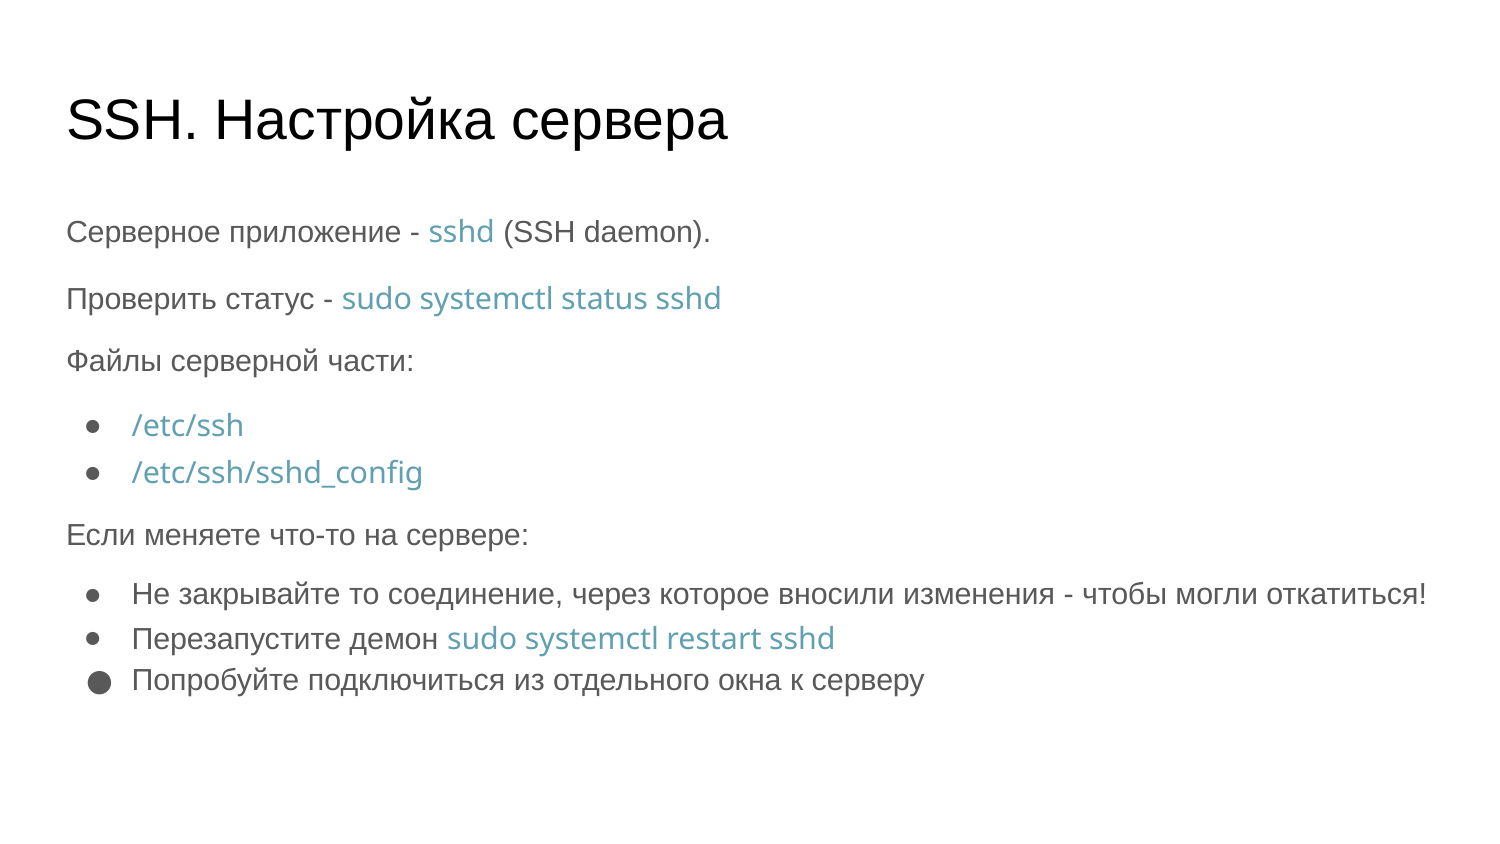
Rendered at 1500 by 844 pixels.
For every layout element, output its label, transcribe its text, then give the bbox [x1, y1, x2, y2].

list Серверное приложение - sshd (SSH daemon). Проверить статус - sudo systemctl status sshd Файлы серверной части: /etc/ssh /etc/ssh/sshd_config Если меняете что-то на сервере: Не закрывайте то соединение, через которое вносили изменения - чтобы могли откатиться! Перезапустите демон sudo systemctl restart sshd Попробуйте подключиться из отдельного окна к серверу [51, 189, 1449, 750]
title SSH. Настройка сервера [51, 72, 1449, 167]
